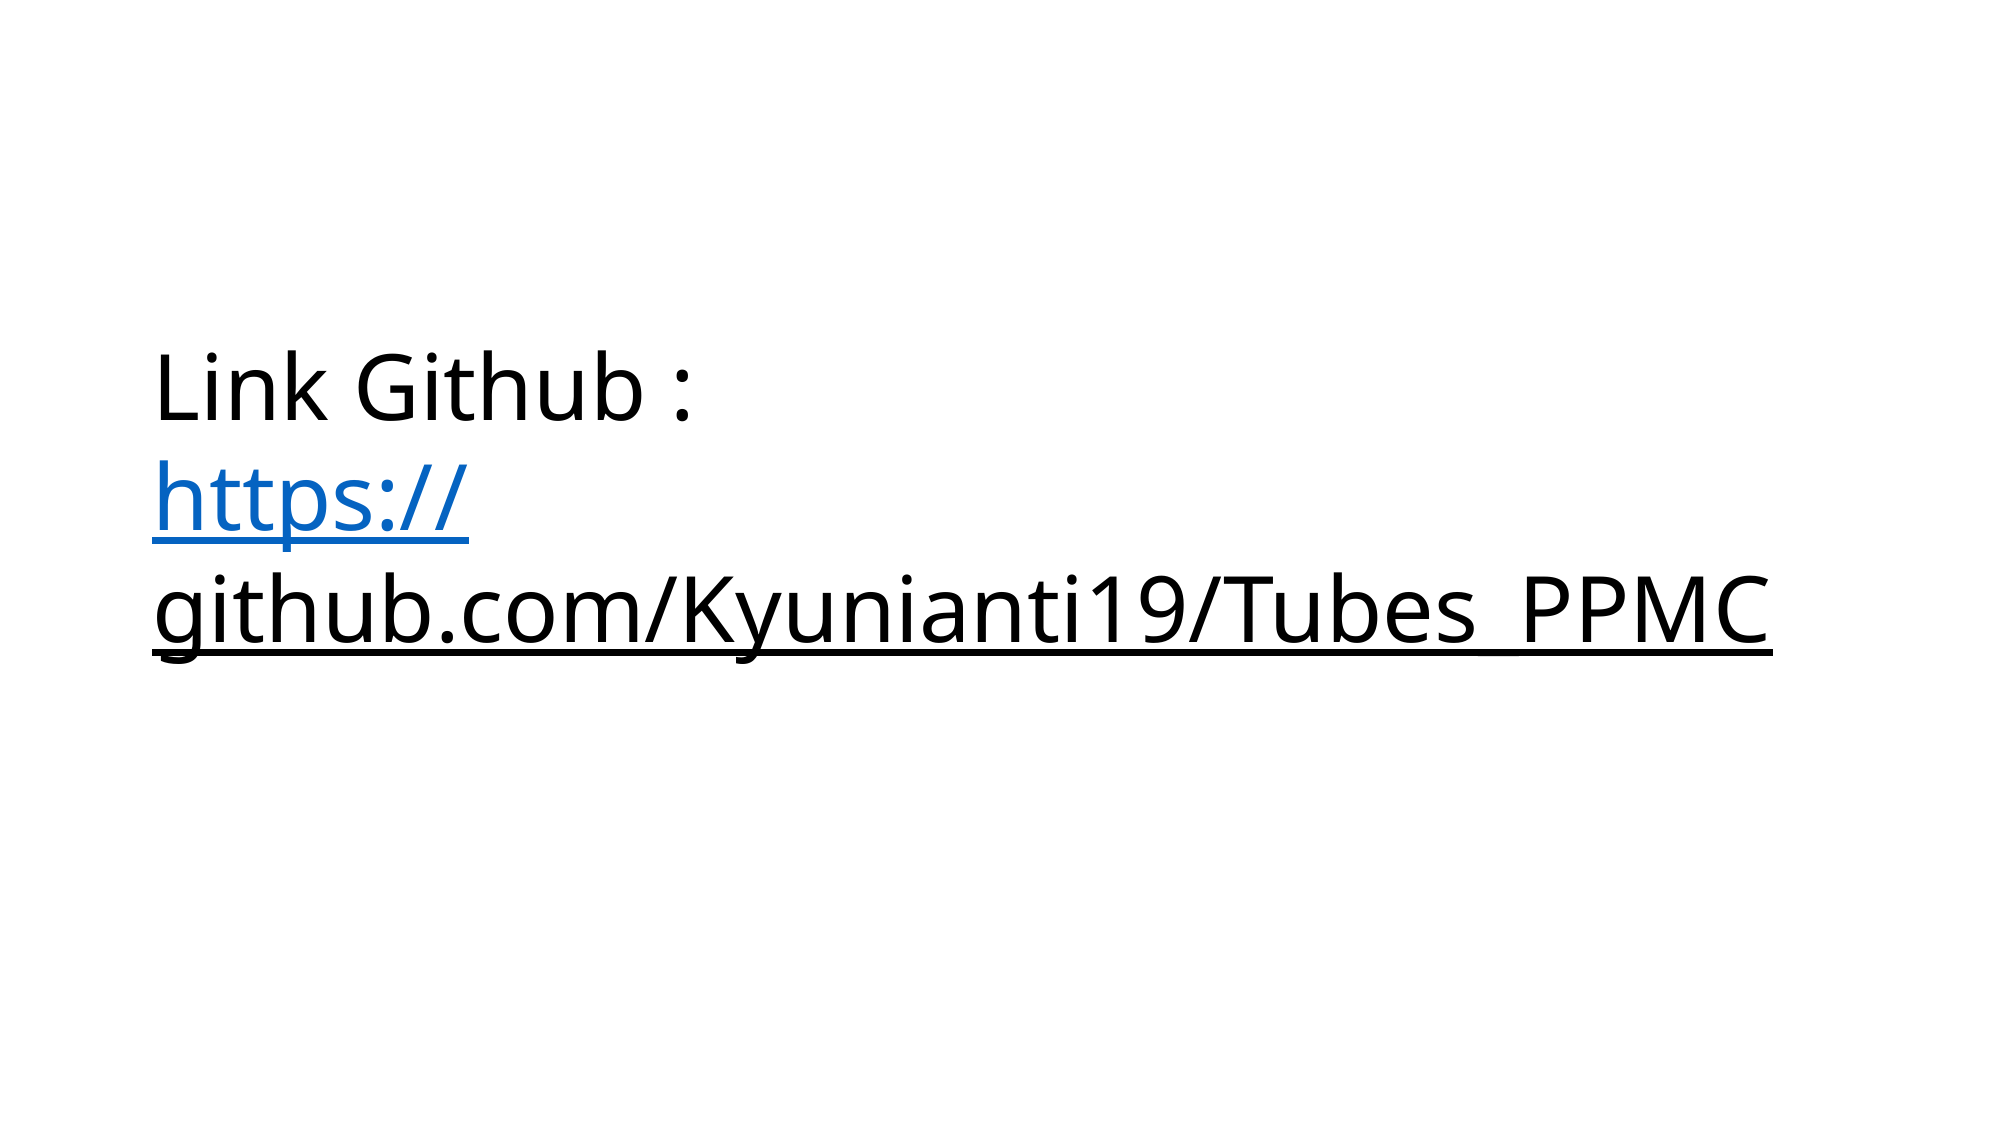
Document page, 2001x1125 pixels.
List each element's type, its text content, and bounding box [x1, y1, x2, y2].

title Link Github : https://github.com/Kyunianti19/Tubes_PPMC [137, 59, 1863, 1057]
